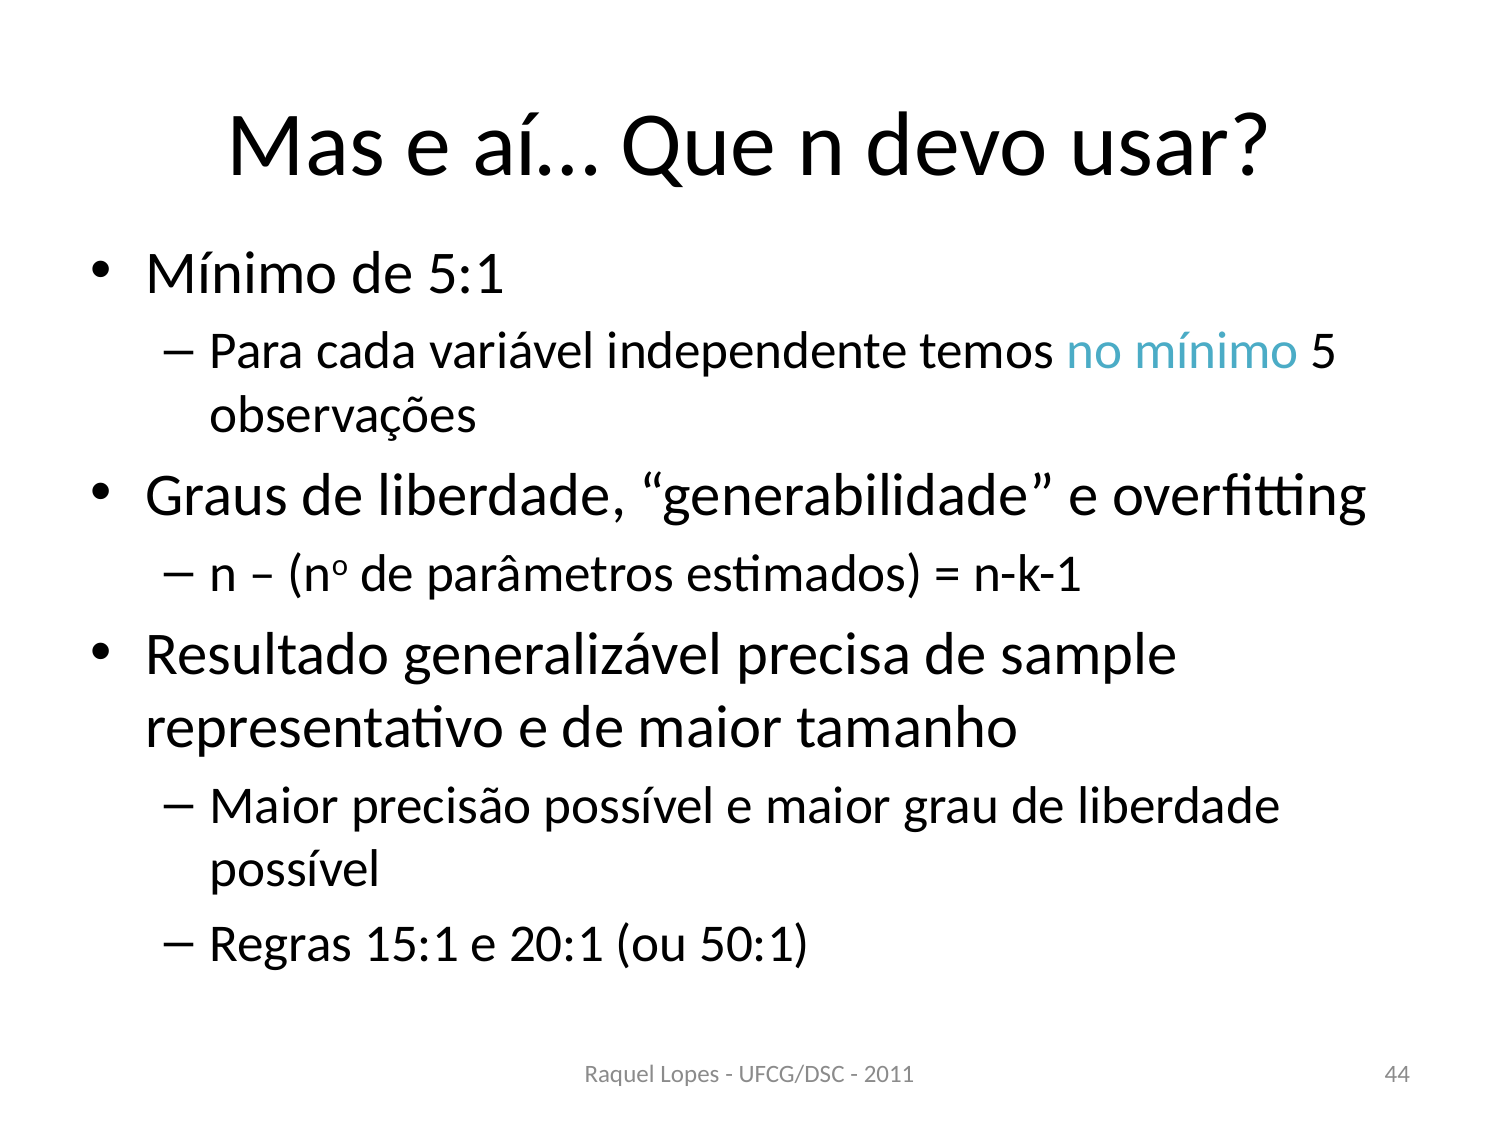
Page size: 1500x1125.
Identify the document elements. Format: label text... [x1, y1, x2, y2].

list Mínimo de 5:1 Para cada variável independente temos no mínimo 5 observações Graus de liberdade, “generabilidade” e overfitting n – (no de parâmetros estimados) = n-k-1 Resultado generalizável precisa de sample representativo e de maior tamanho Maior precisão possível e maior grau de liberdade possível Regras 15:1 e 20:1 (ou 50:1) [75, 224, 1425, 1038]
slide_number 44 [1074, 1042, 1425, 1103]
footer Raquel Lopes - UFCG/DSC - 2011 [512, 1042, 988, 1103]
title Mas e aí… Que n devo usar? [75, 45, 1425, 224]
